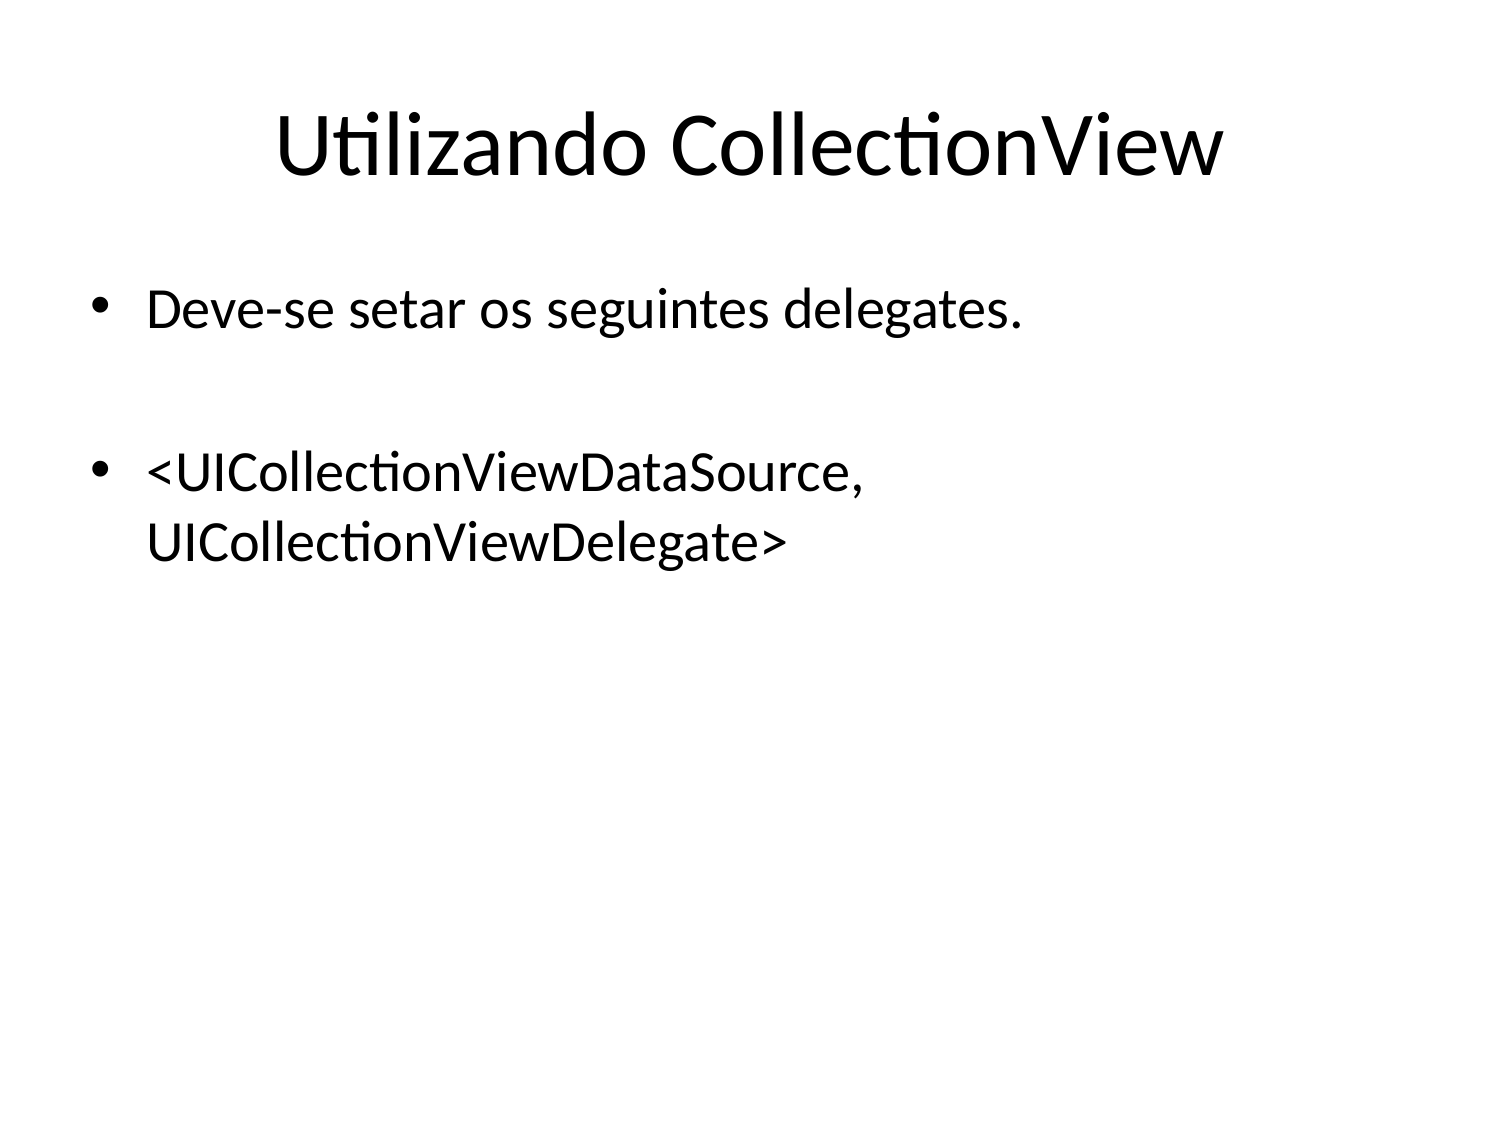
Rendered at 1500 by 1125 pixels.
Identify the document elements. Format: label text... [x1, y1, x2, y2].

list Deve-se setar os seguintes delegates. <UICollectionViewDataSource, UICollectionViewDelegate> [75, 262, 1425, 1005]
title Utilizando CollectionView [75, 45, 1425, 233]
